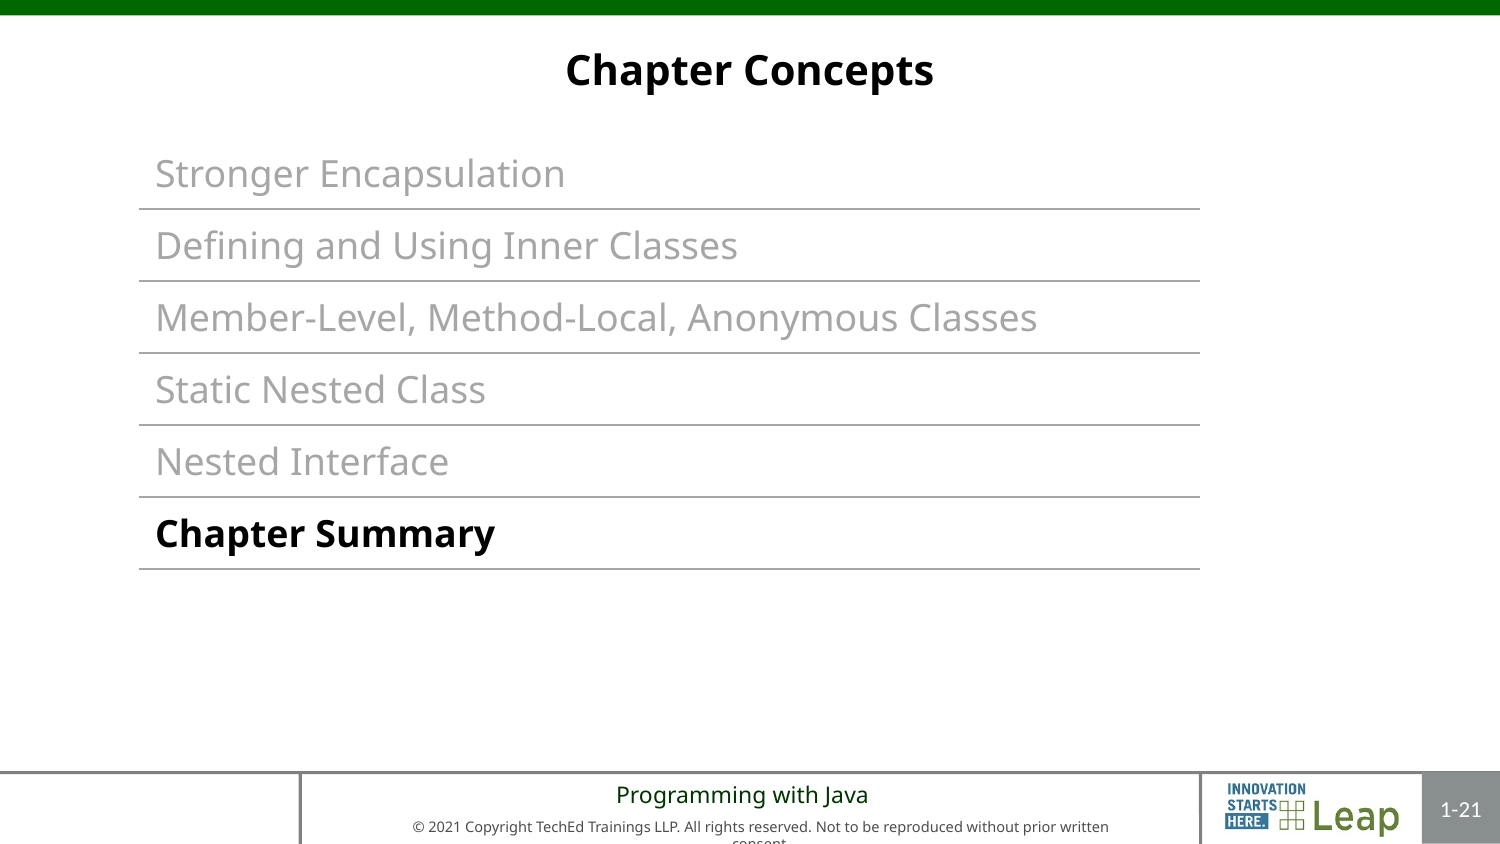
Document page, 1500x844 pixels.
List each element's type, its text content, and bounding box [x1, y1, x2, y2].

title Chapter Concepts [123, 17, 1377, 120]
table_cell Static Nested Class [141, 354, 1198, 424]
table_header Stronger Encapsulation [141, 138, 1198, 208]
table_cell Defining and Using Inner Classes [141, 210, 1198, 280]
table_cell Chapter Summary [141, 498, 1198, 568]
table_cell Nested Interface [141, 426, 1198, 496]
picture [1222, 779, 1403, 840]
table_cell Member-Level, Method-Local, Anonymous Classes [141, 282, 1198, 352]
